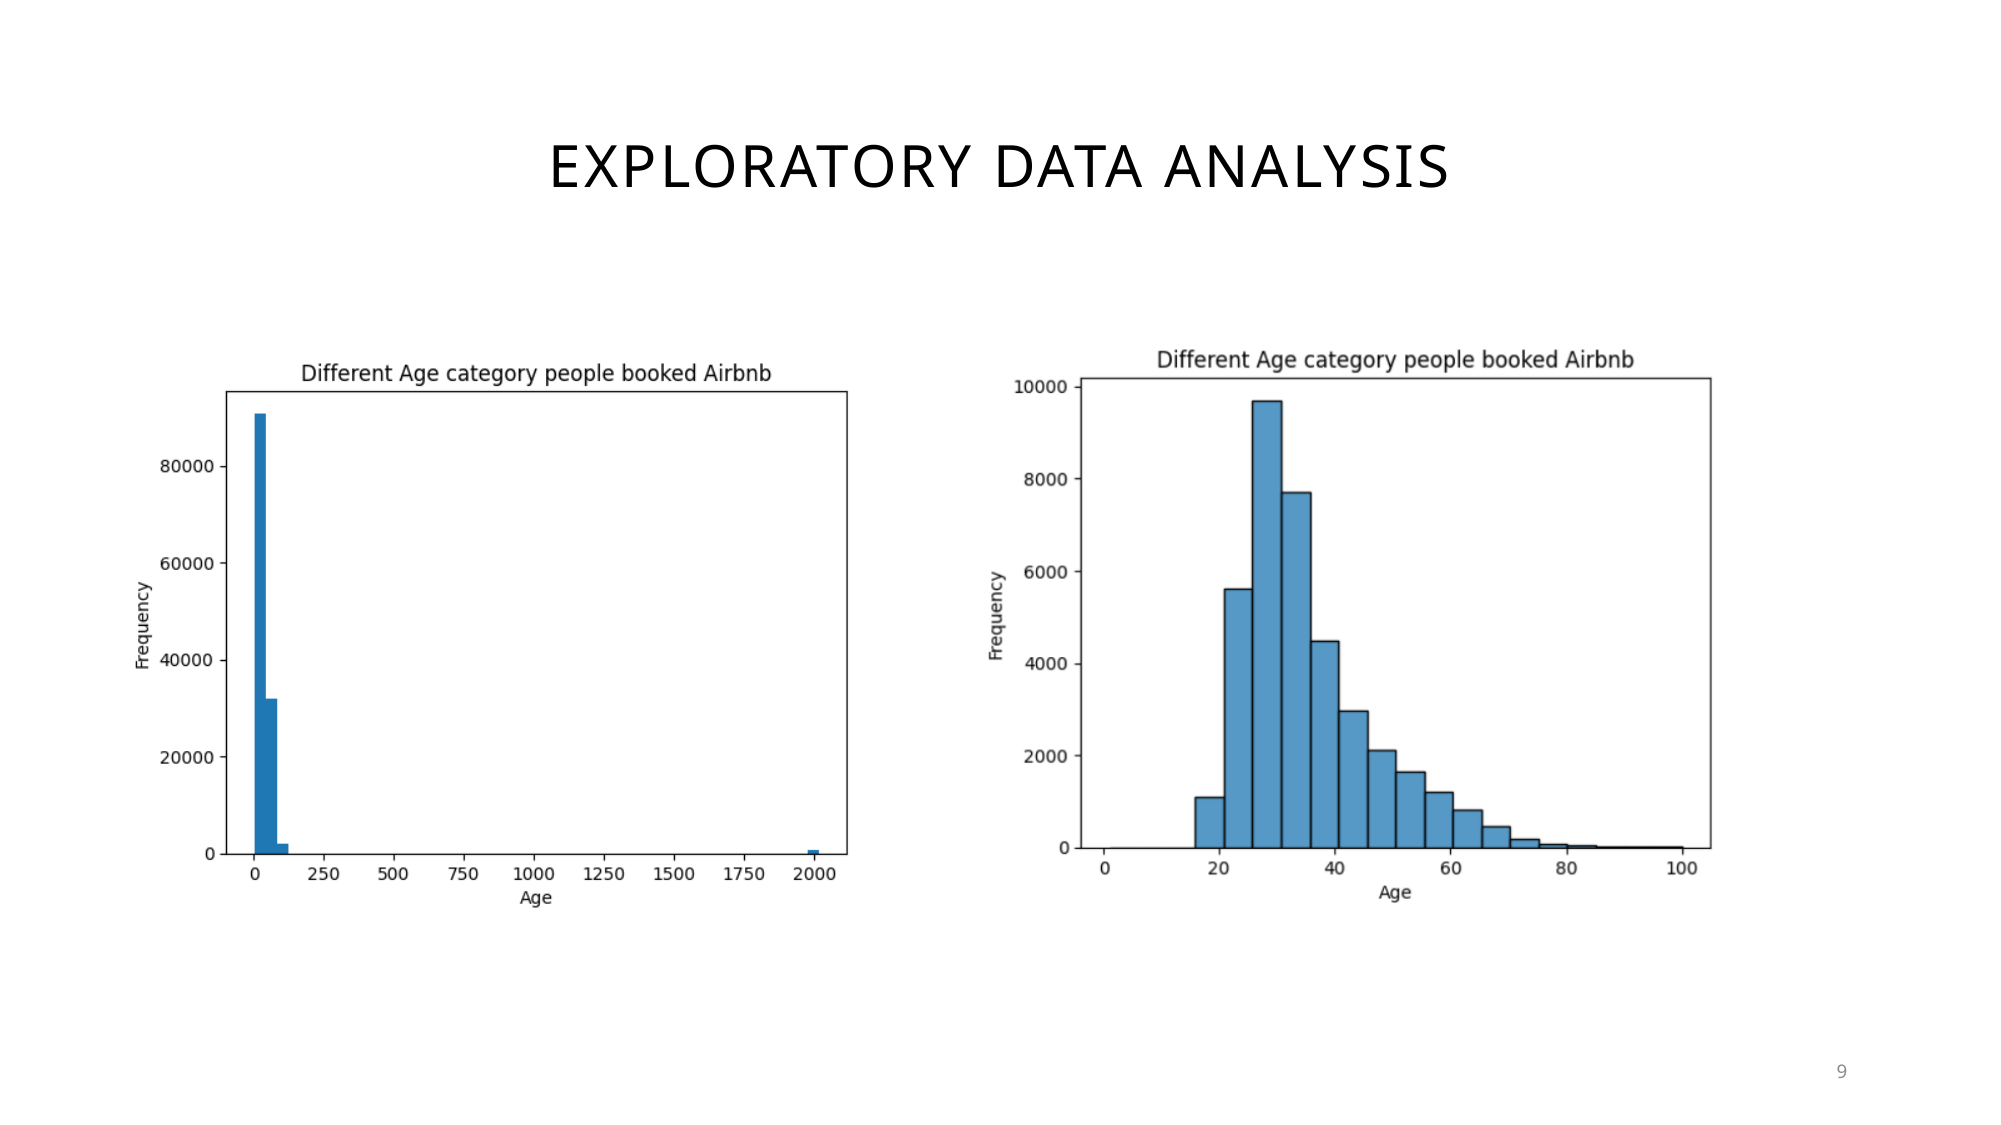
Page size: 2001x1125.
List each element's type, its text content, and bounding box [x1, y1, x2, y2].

title Exploratory Data Analysis [137, 59, 1863, 278]
picture [964, 332, 1804, 912]
slide_number 9 [1412, 1042, 1863, 1103]
picture [114, 351, 946, 917]
